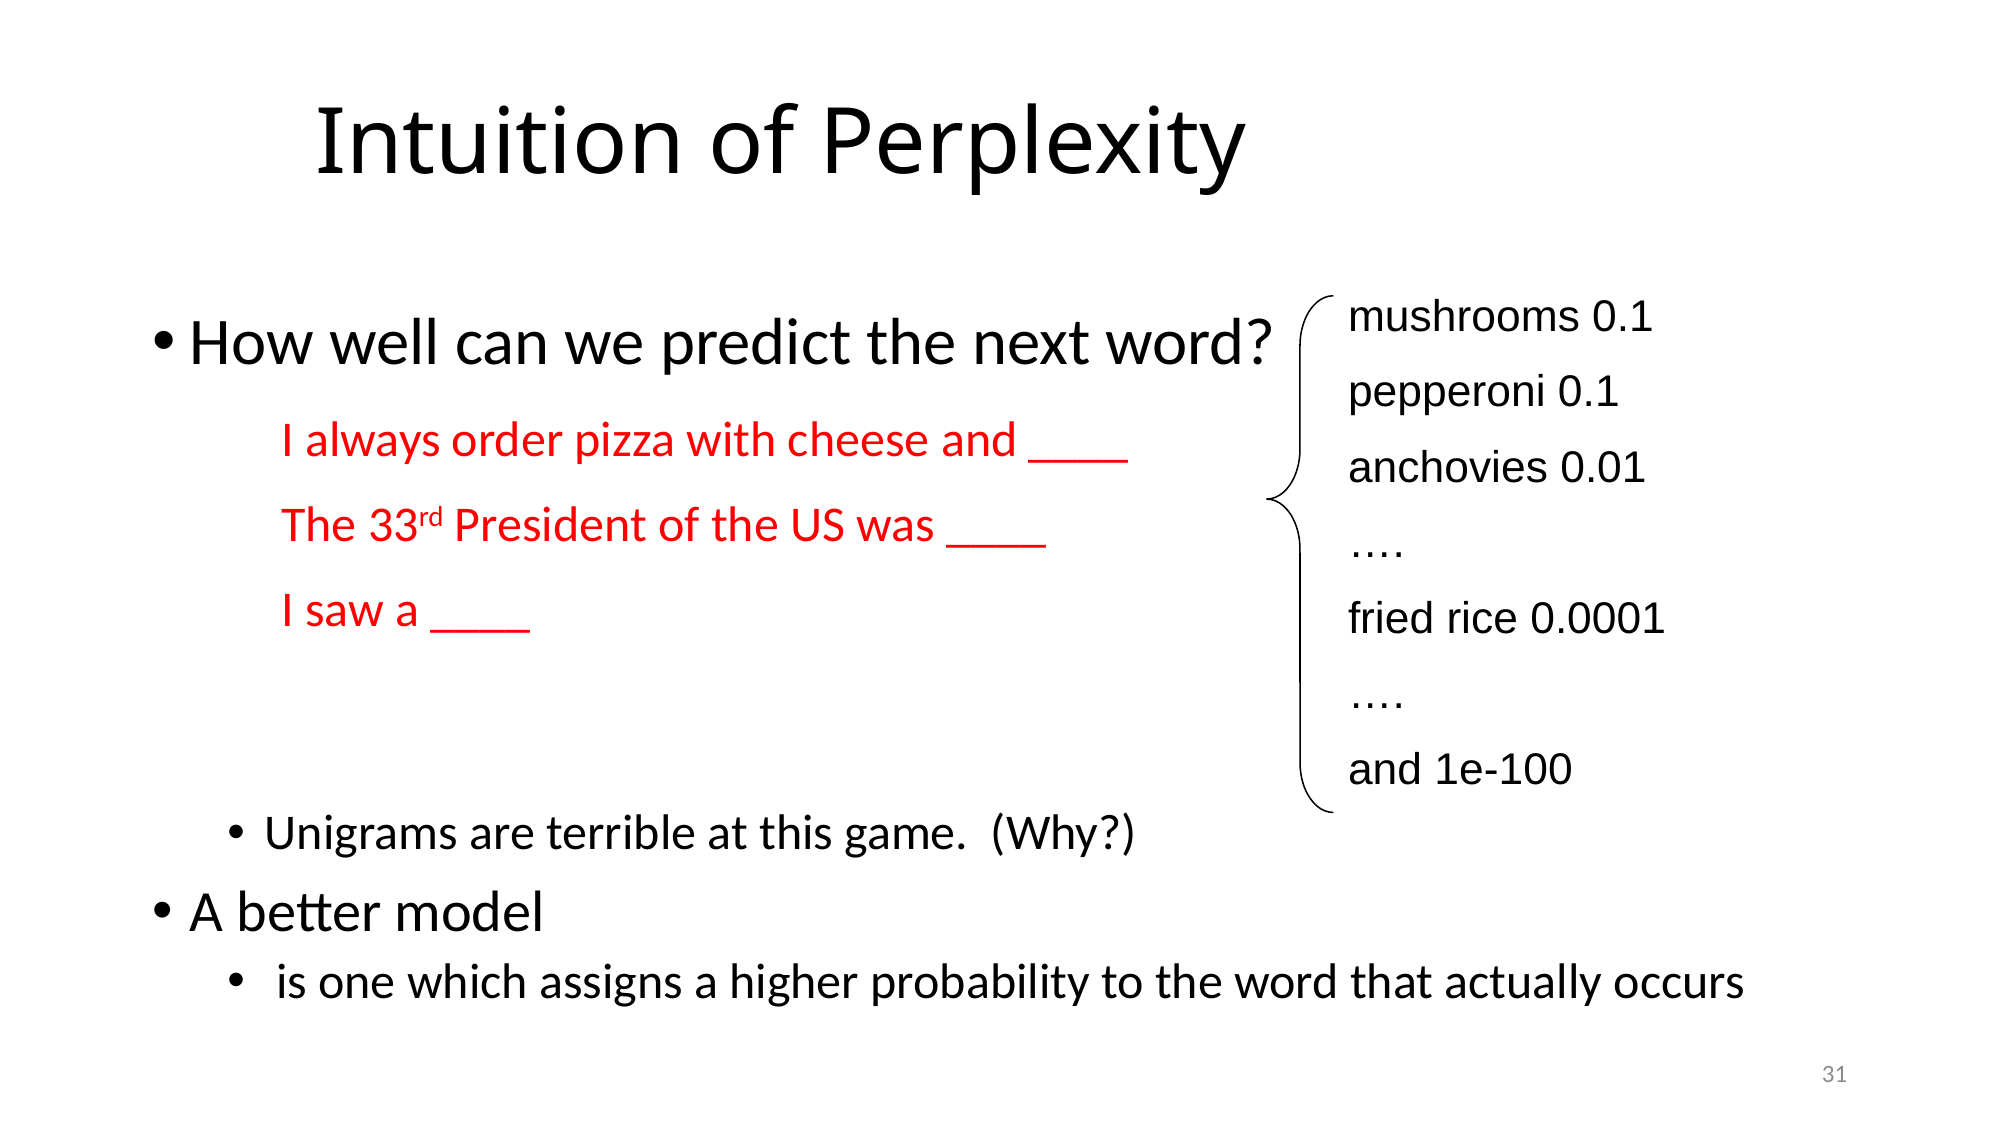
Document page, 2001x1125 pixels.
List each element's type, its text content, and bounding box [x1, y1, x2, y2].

text_box I always order pizza with cheese and ____ The 33rd President of the US was ____ I saw a ____ [266, 398, 1267, 644]
slide_number 31 [1412, 1042, 1863, 1103]
text_box mushrooms 0.1 pepperoni 0.1 anchovies 0.01 …. fried rice 0.0001 …. and 1e-100 [1333, 279, 1734, 801]
title Intuition of Perplexity [300, 62, 1934, 225]
list How well can we predict the next word? Unigrams are terrible at this game. (Why?) A better model is one which assigns a higher probability to the word that actually occurs [137, 299, 1863, 1014]
text_box [1266, 295, 1334, 813]
